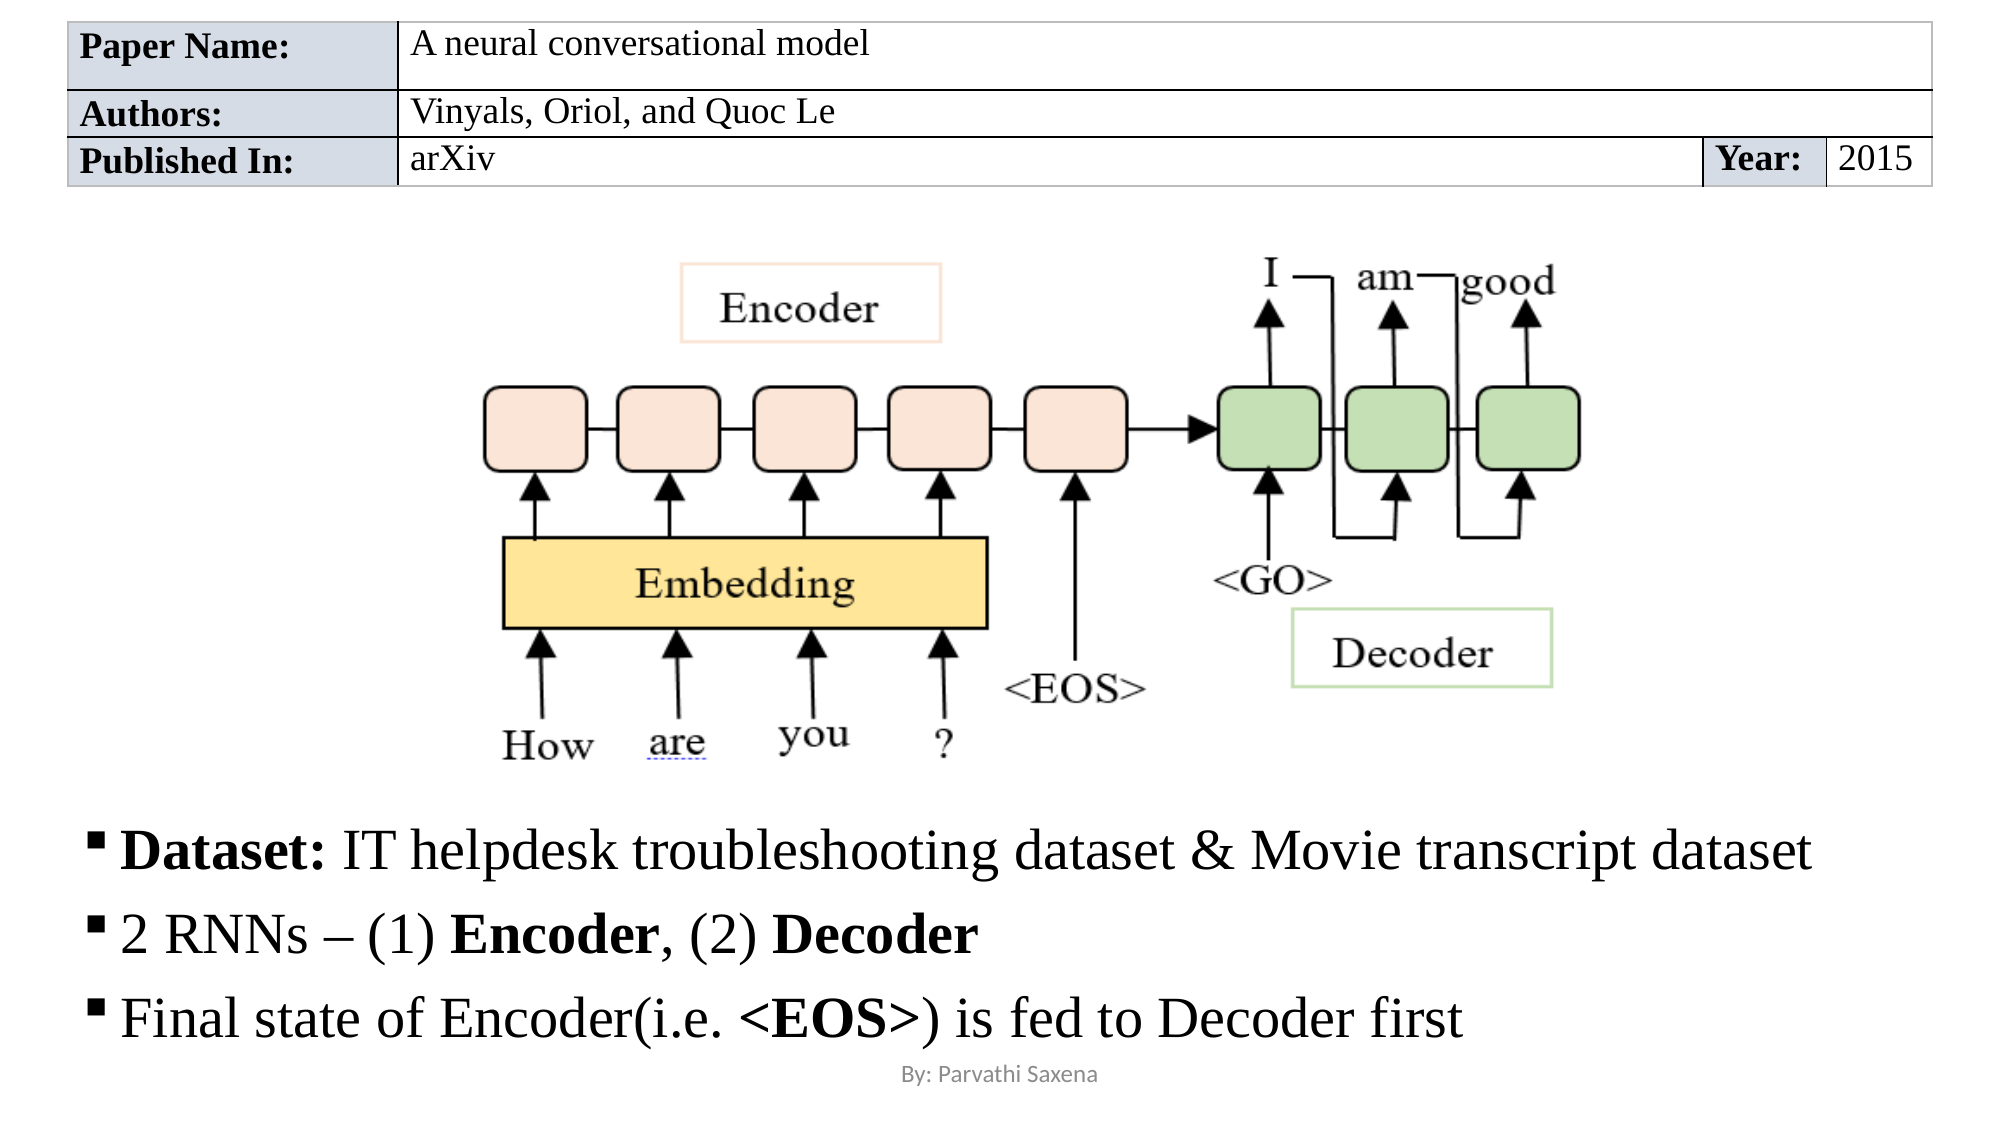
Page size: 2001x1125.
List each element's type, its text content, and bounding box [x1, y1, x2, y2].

table_header Paper Name: [69, 23, 397, 89]
table_cell Authors: [69, 91, 397, 136]
table_header A neural conversational model [399, 23, 1931, 89]
table_cell Year: [1704, 138, 1826, 185]
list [470, 227, 1648, 764]
list Dataset: IT helpdesk troubleshooting dataset & Movie transcript dataset 2 RNNs – (1) Encoder, (2) Decoder Final state of Encoder(i.e. <EOS>) is fed to Decoder first [67, 811, 1933, 1087]
table_cell Published In: [69, 138, 397, 185]
table_cell arXiv [399, 138, 1702, 185]
table_cell 2015 [1827, 138, 1931, 185]
footer By: Parvathi Saxena [662, 1042, 1338, 1103]
table_cell Vinyals, Oriol, and Quoc Le [399, 91, 1931, 136]
